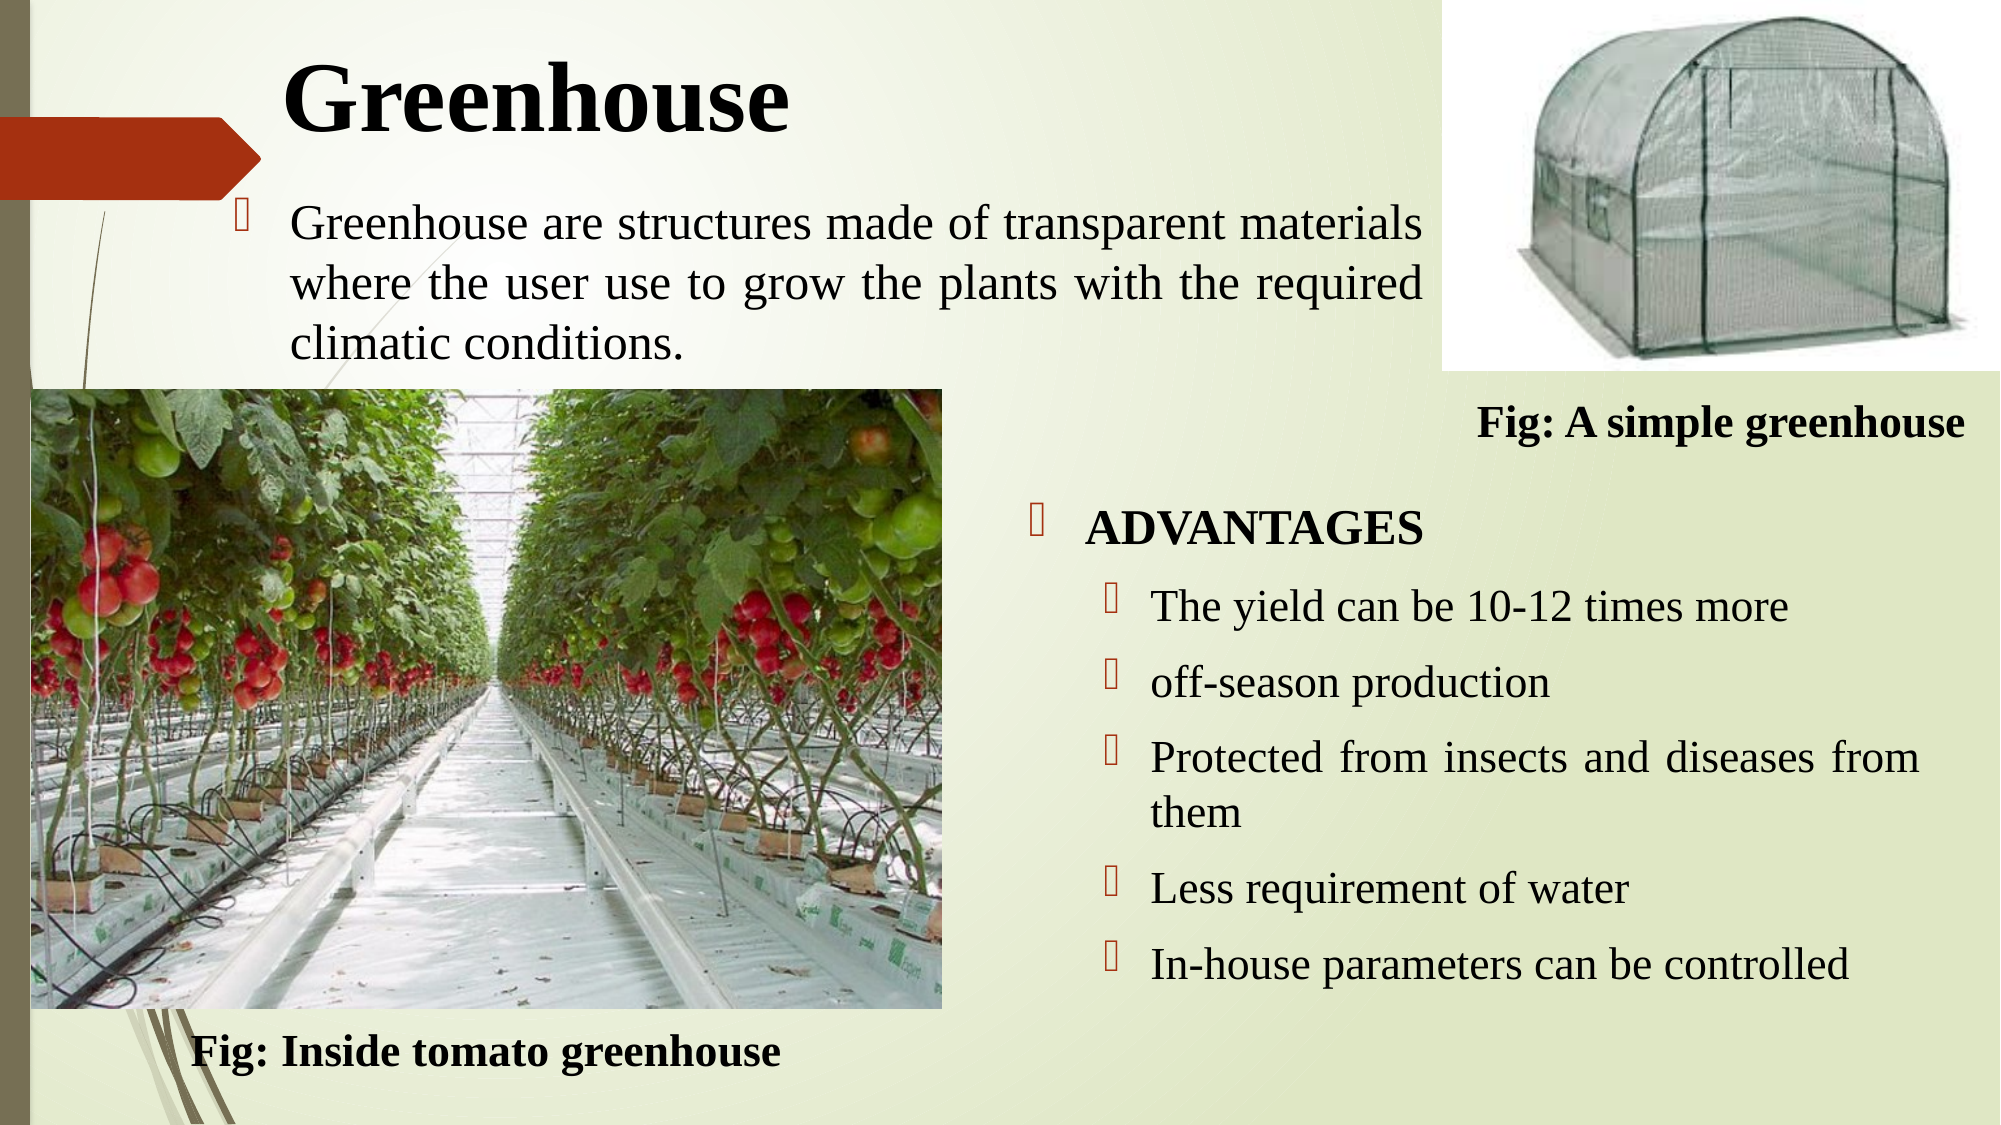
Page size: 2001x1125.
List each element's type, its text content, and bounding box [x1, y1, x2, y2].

picture [1442, 0, 2000, 371]
text_box Fig: A simple greenhouse [1429, 383, 2000, 465]
picture [30, 389, 942, 1010]
list Greenhouse are structures made of transparent materials where the user use to grow the plants with the required climatic conditions. [218, 182, 1440, 390]
title Greenhouse [266, 23, 1437, 181]
text_box Fig: Inside tomato greenhouse [94, 1018, 878, 1120]
text_box ADVANTAGES The yield can be 10-12 times more off-season production Protected from insects and diseases from them Less requirement of water In-house parameters can be controlled [1013, 487, 1936, 1087]
